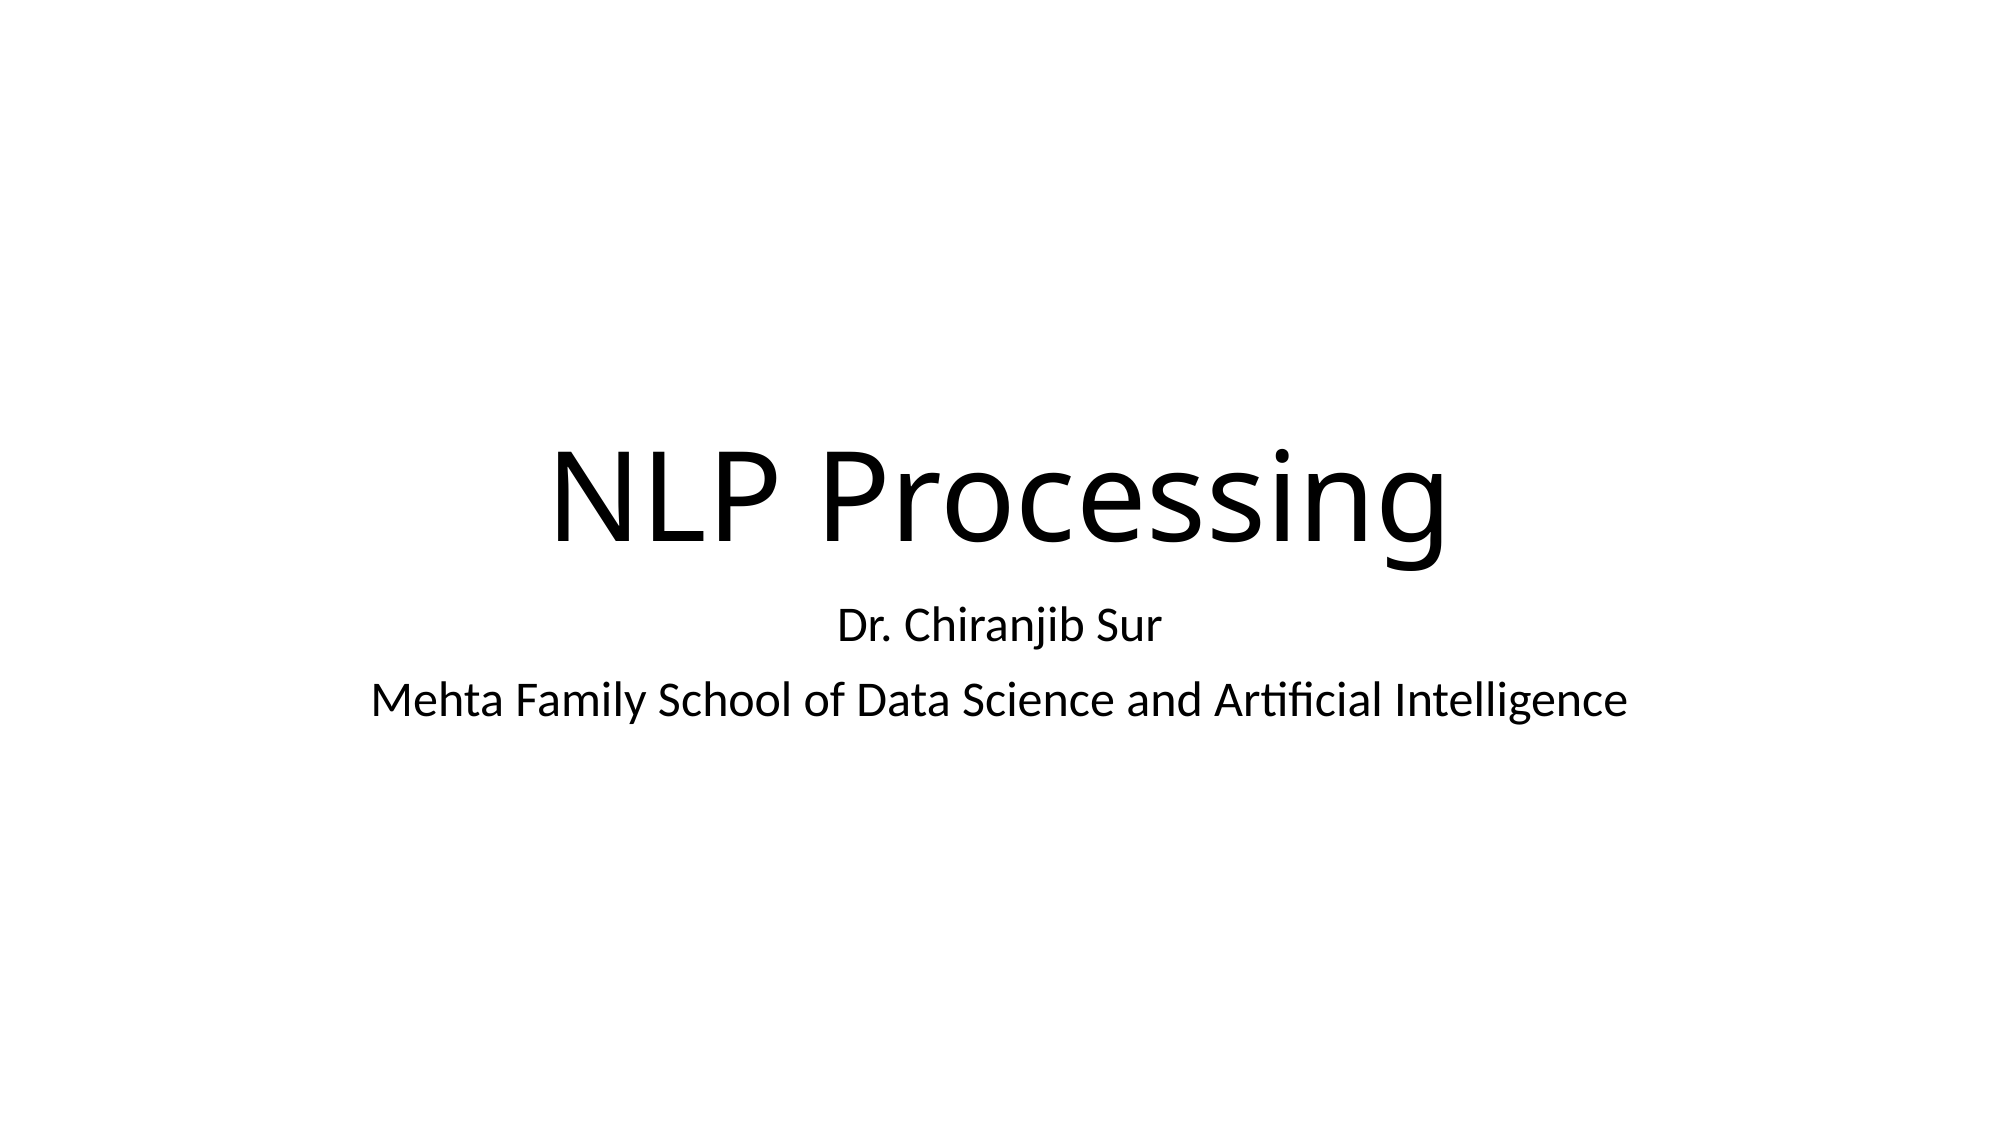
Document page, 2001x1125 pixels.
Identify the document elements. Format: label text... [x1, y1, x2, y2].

subtitle Dr. Chiranjib Sur Mehta Family School of Data Science and Artificial Intelligence [249, 590, 1750, 863]
title NLP Processing [249, 184, 1750, 576]
